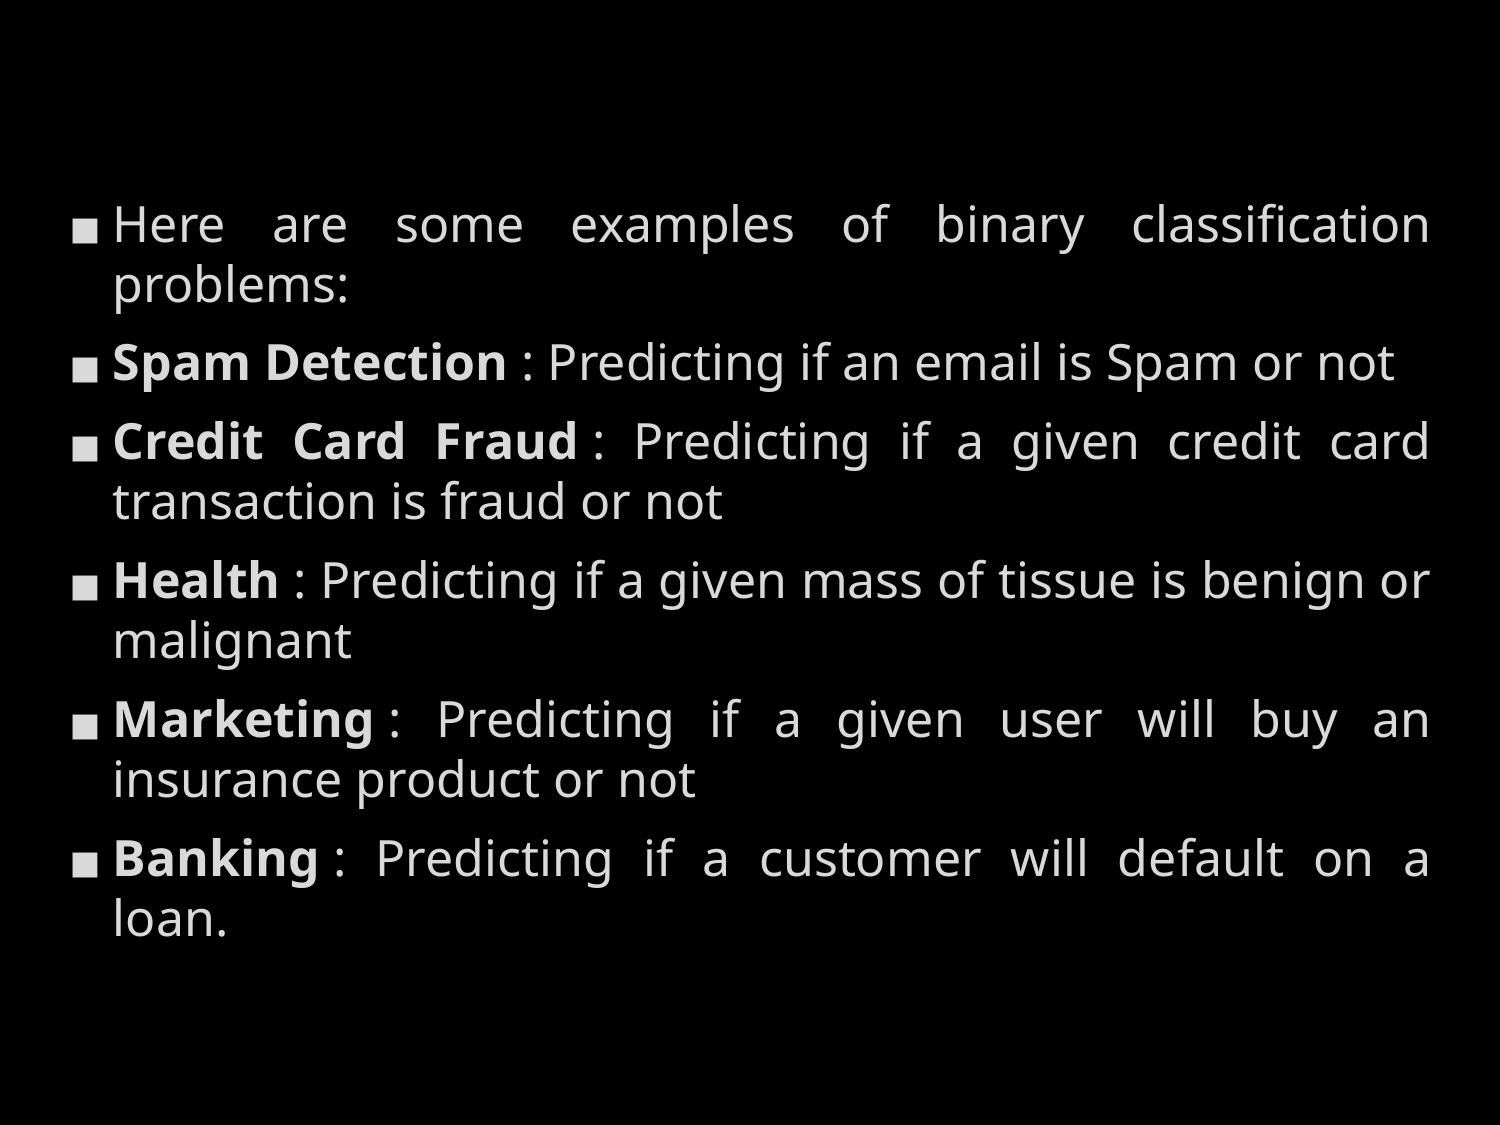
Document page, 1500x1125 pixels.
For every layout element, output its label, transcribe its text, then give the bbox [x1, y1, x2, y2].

list Here are some examples of binary classification problems: Spam Detection : Predicting if an email is Spam or not Credit Card Fraud : Predicting if a given credit card transaction is fraud or not Health : Predicting if a given mass of tissue is benign or malignant Marketing : Predicting if a given user will buy an insurance product or not Banking : Predicting if a customer will default on a loan. [53, 184, 1447, 1043]
